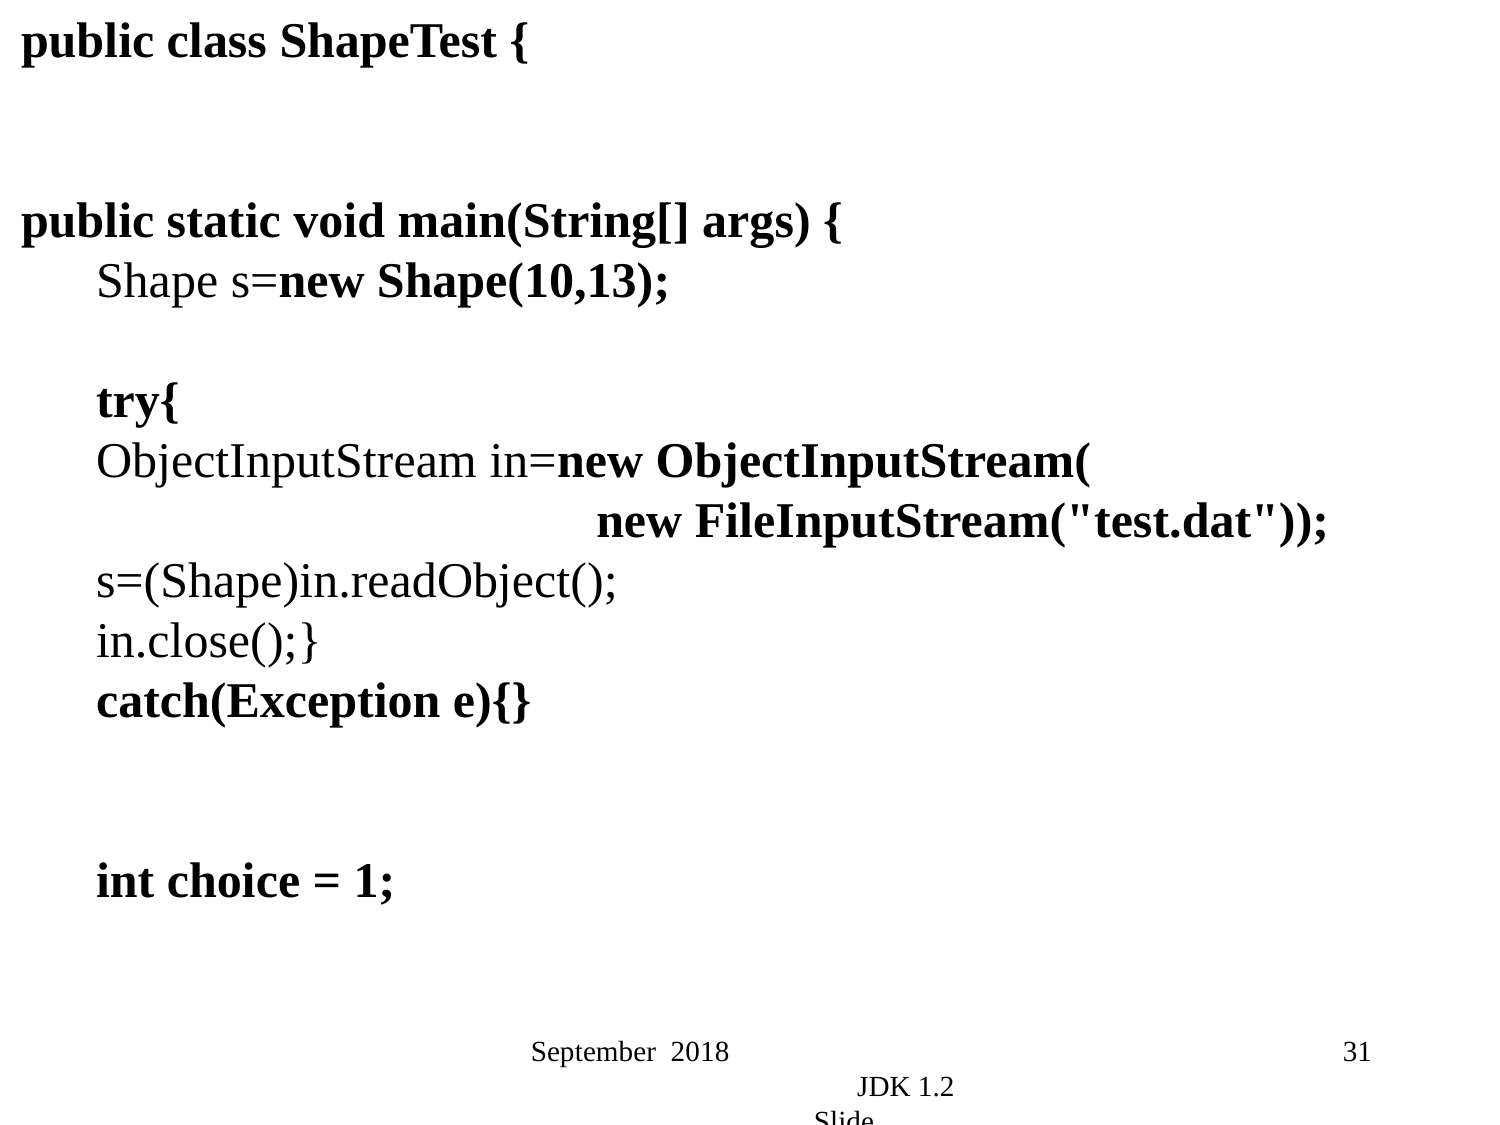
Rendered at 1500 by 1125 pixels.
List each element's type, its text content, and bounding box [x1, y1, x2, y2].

text_box public class ShapeTest { public static void main(String[] args) { Shape s=new Shape(10,13); try{ ObjectInputStream in=new ObjectInputStream( new FileInputStream("test.dat")); s=(Shape)in.readObject(); in.close();} catch(Exception e){} int choice = 1; [6, 0, 1345, 915]
slide_number 31 [1074, 1024, 1388, 1101]
footer September 2018 JDK 1.2 Slide [512, 1024, 988, 1101]
